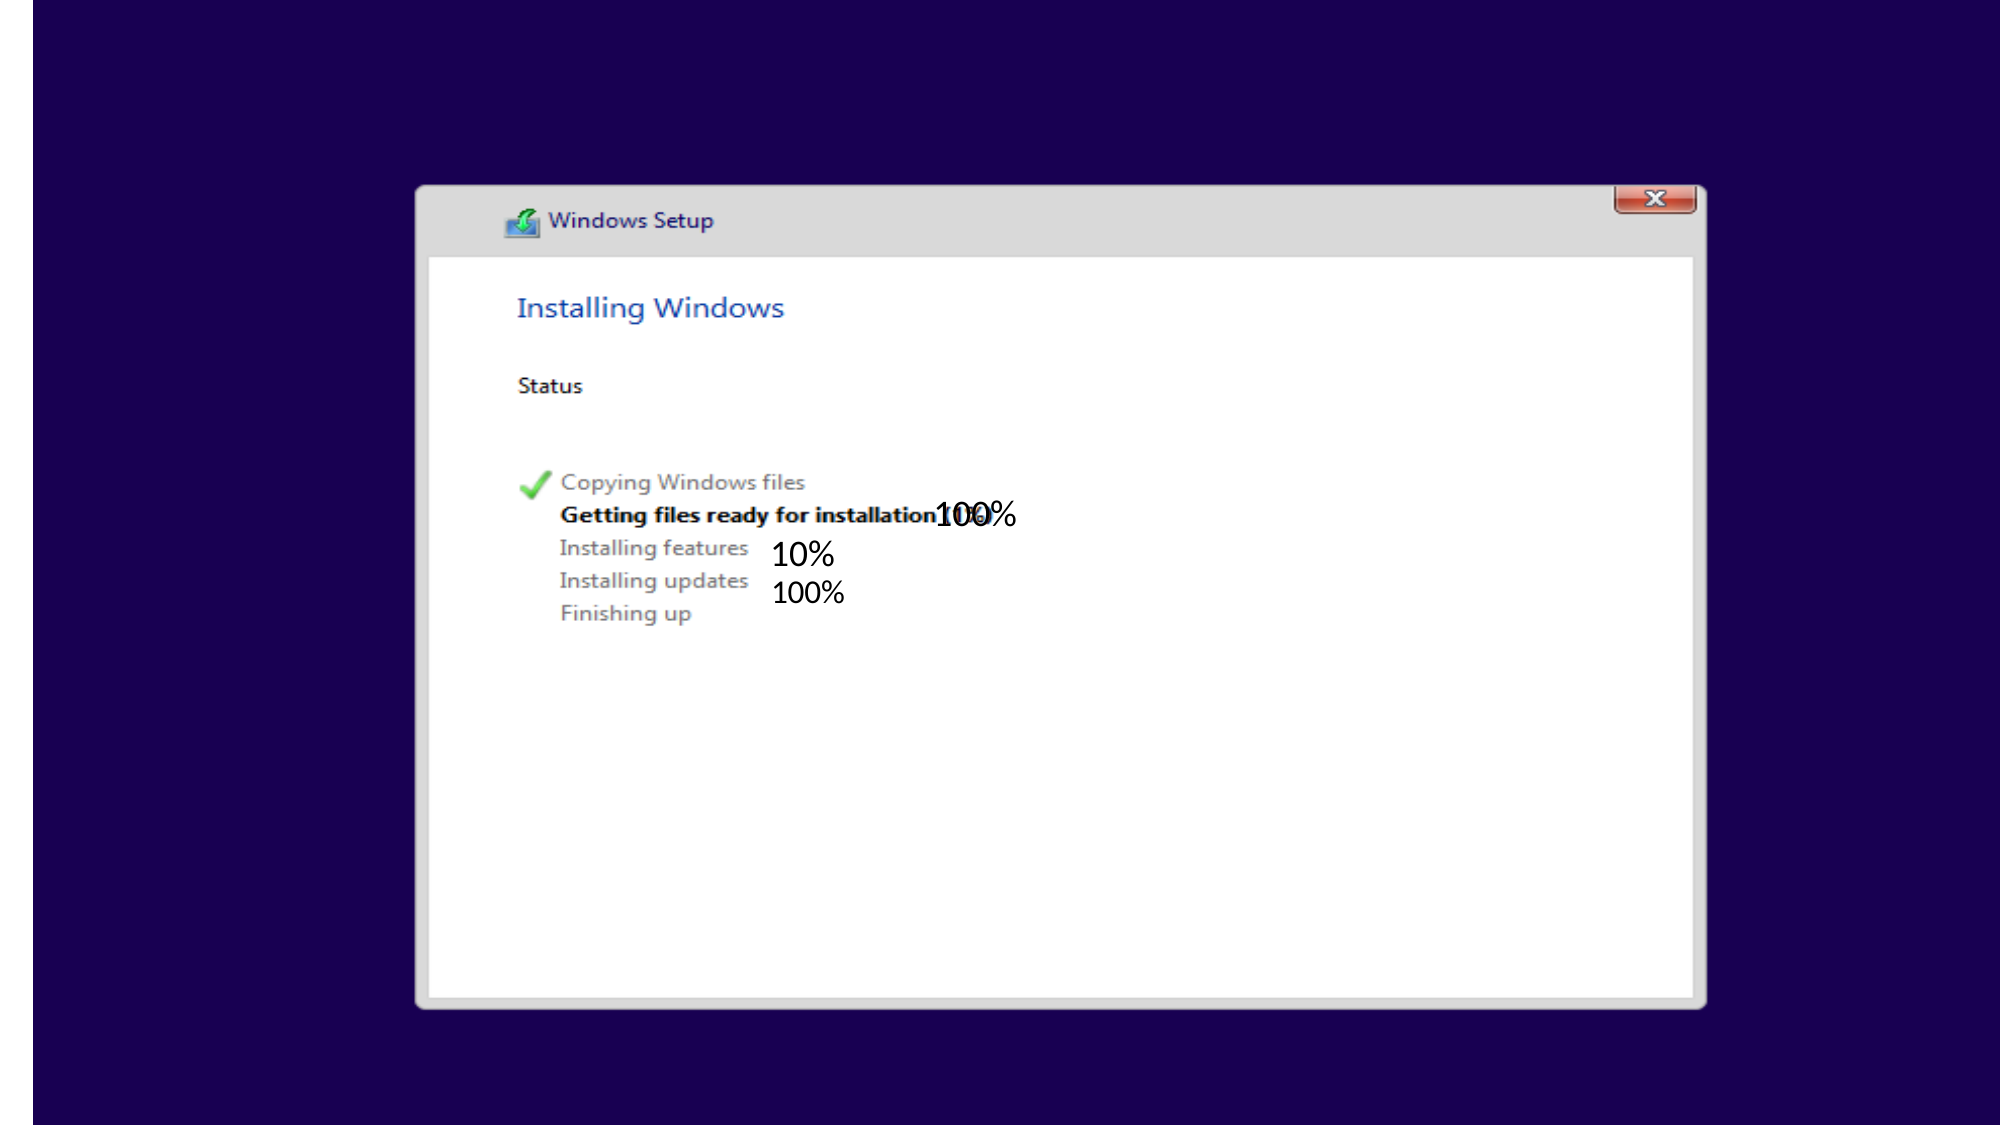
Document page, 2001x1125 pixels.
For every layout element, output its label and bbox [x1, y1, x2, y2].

list [33, 0, 2000, 1125]
